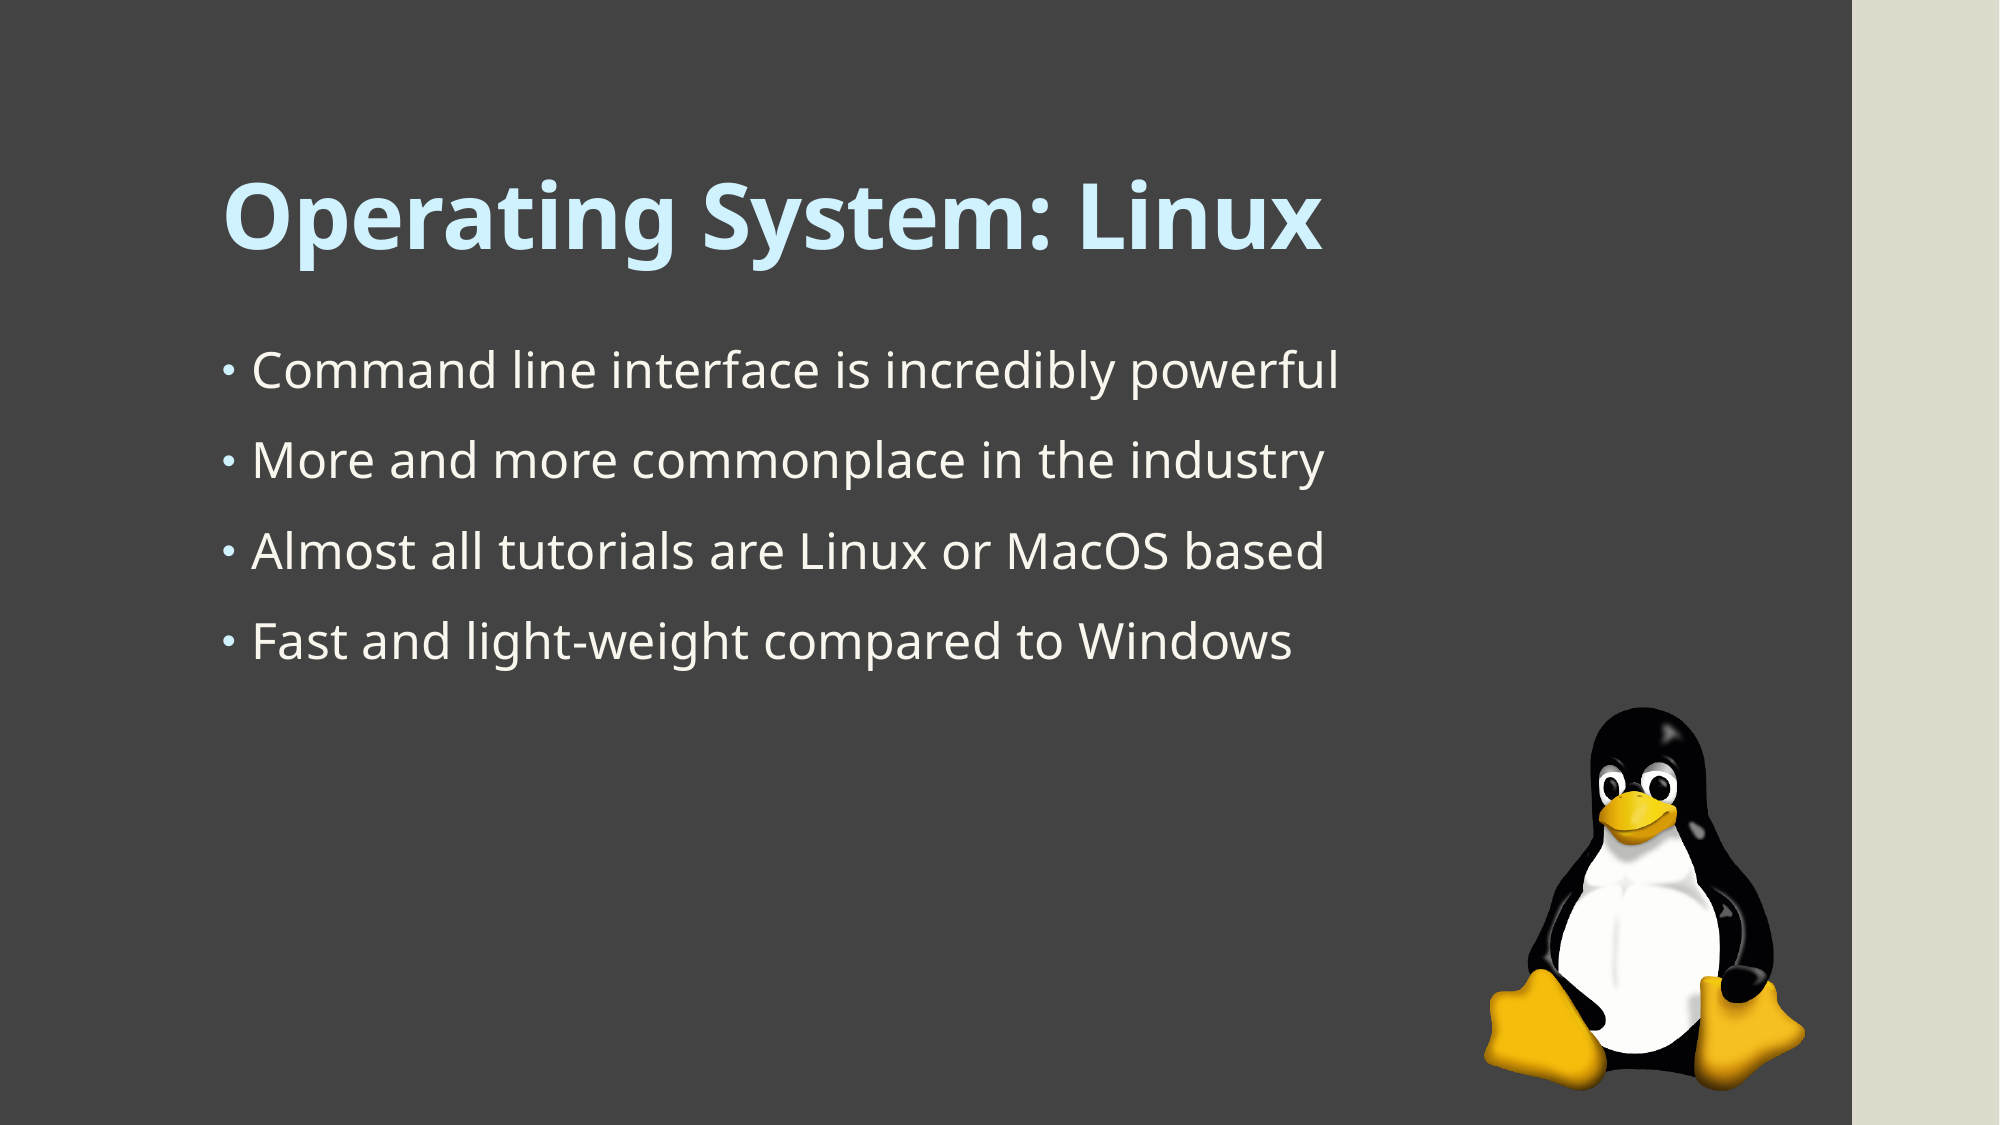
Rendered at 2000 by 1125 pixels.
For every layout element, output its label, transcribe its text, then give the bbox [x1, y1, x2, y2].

picture [1461, 682, 1824, 1108]
title Operating System: Linux [206, 43, 1797, 278]
list Command line interface is incredibly powerful More and more commonplace in the industry Almost all tutorials are Linux or MacOS based Fast and light-weight compared to Windows [206, 335, 1617, 1050]
